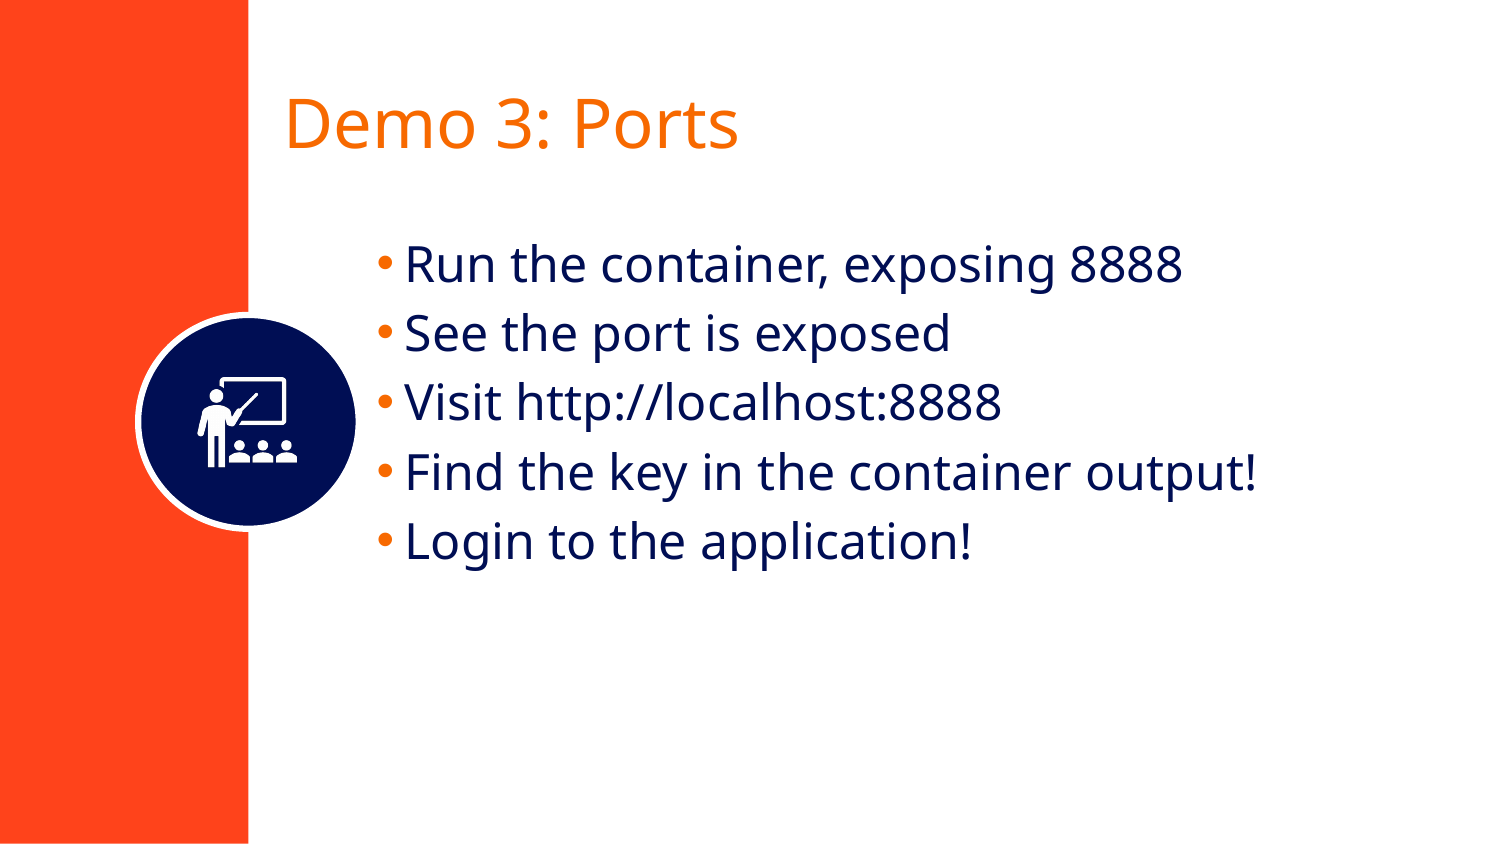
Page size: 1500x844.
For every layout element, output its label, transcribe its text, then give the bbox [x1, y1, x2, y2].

list Run the container, exposing 8888 See the port is exposed Visit http://localhost:8888 Find the key in the container output! Login to the application! [376, 224, 1442, 760]
picture [191, 365, 304, 478]
title Demo 3: Ports [283, 44, 1433, 208]
